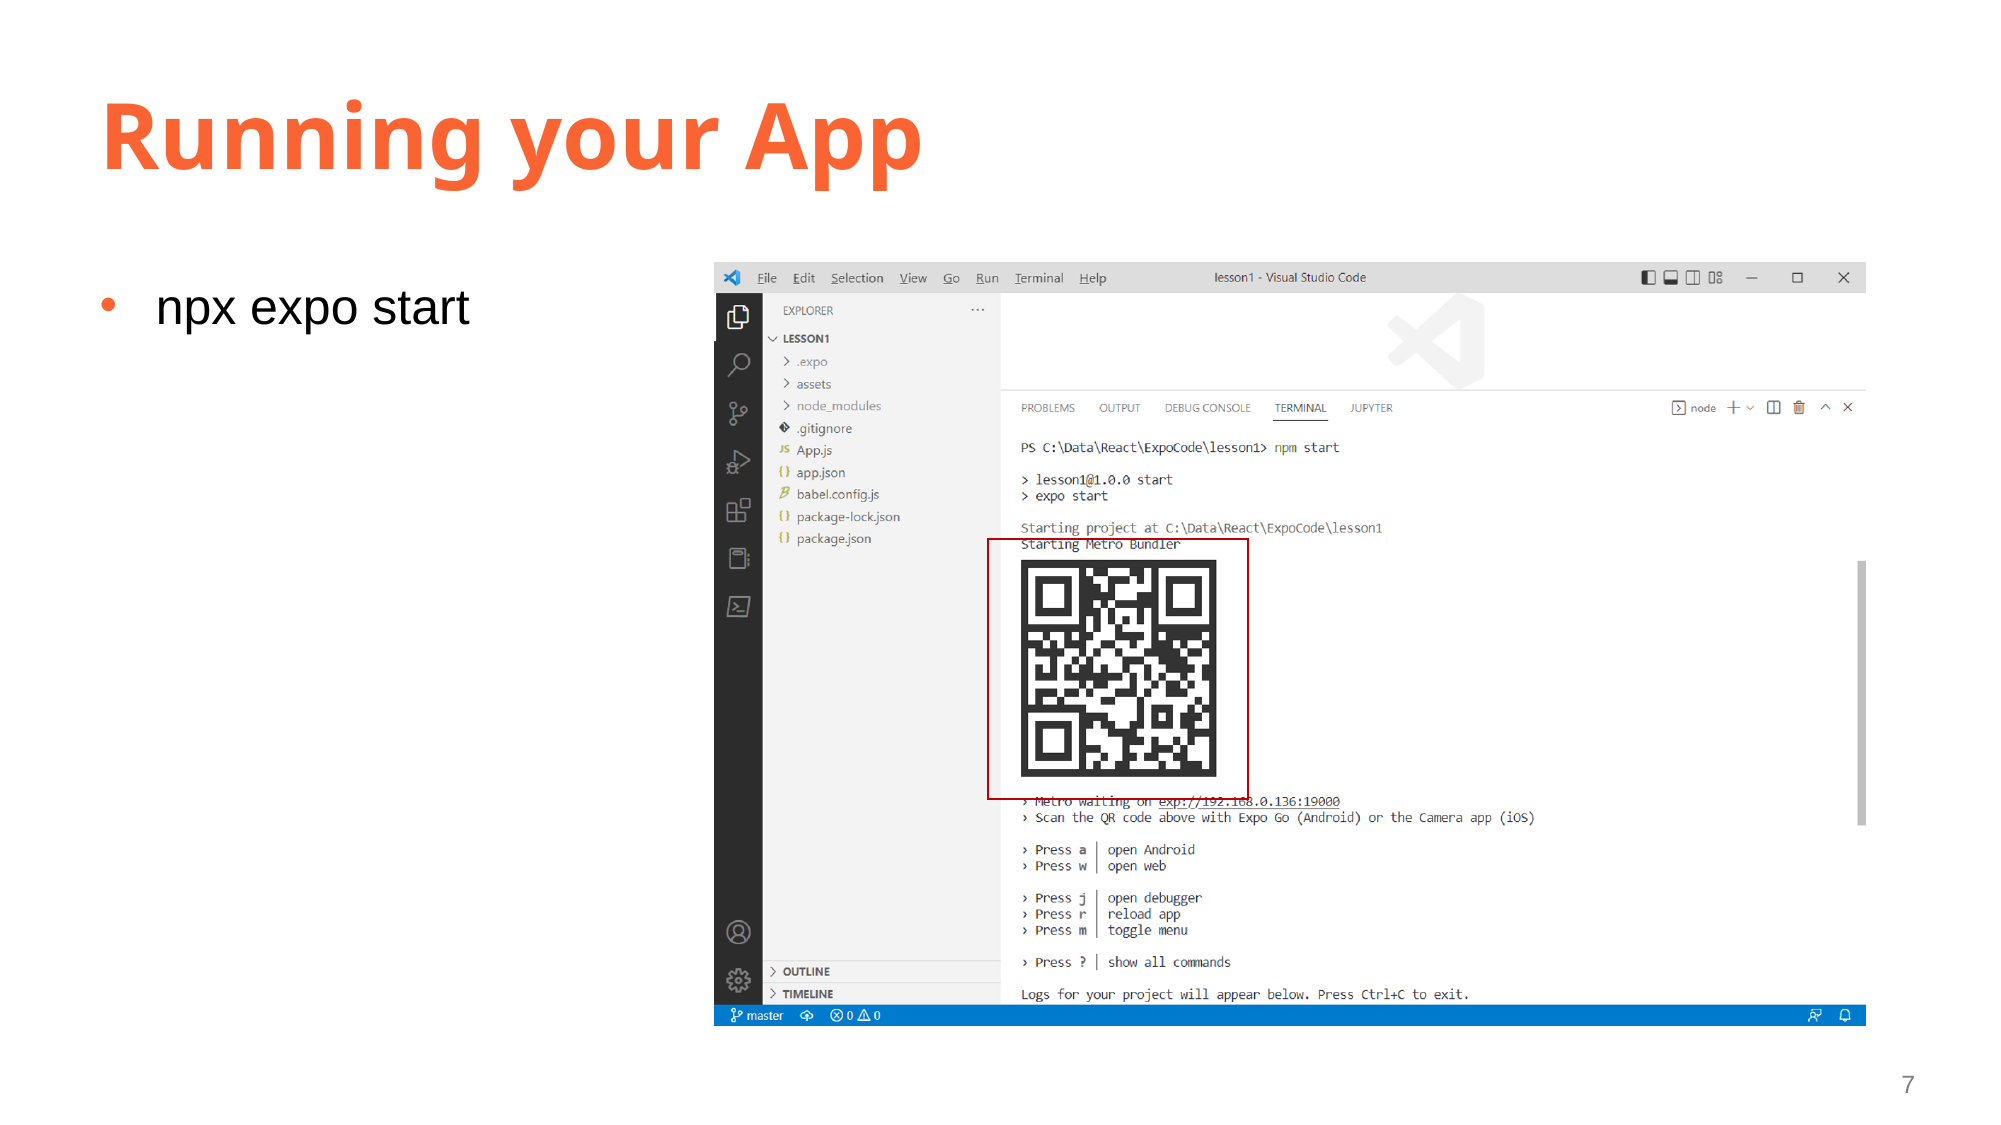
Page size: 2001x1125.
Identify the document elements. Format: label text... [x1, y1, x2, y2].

title Running your App [84, 49, 1916, 233]
picture [714, 262, 1866, 1026]
slide_number 7 [1815, 1061, 1916, 1107]
list npx expo start [84, 267, 1916, 1041]
